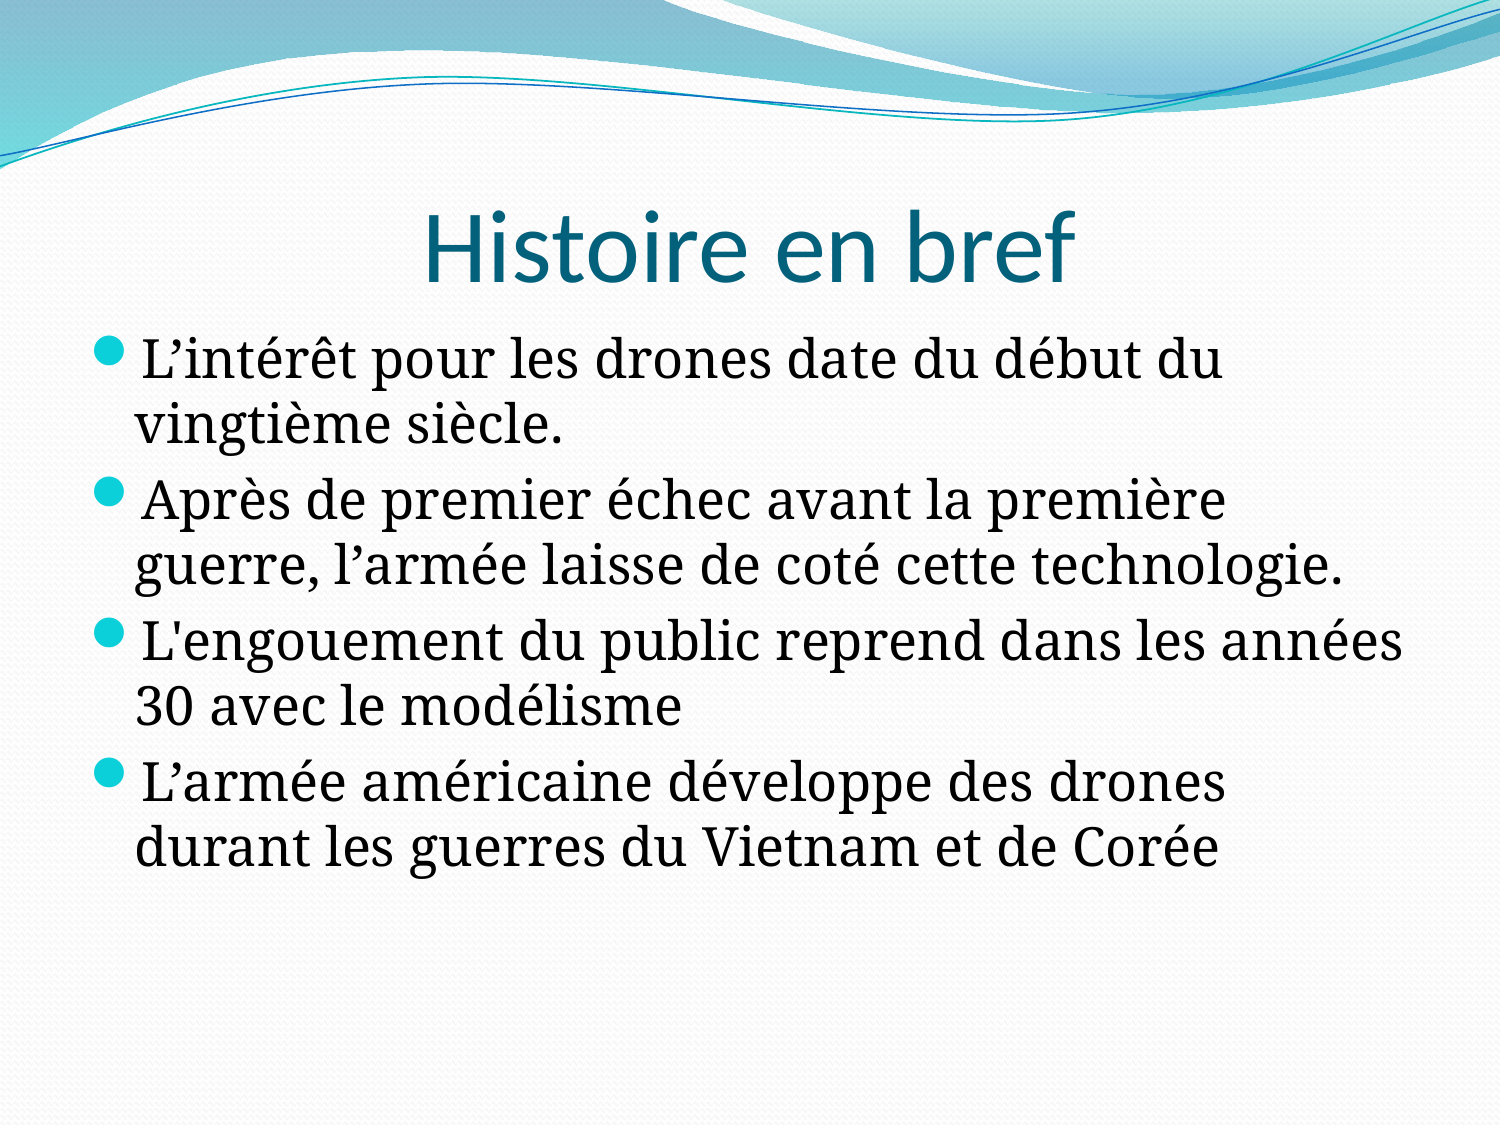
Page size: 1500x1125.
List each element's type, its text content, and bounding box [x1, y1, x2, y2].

title Histoire en bref [75, 115, 1425, 303]
list L’intérêt pour les drones date du début du vingtième siècle. Après de premier échec avant la première guerre, l’armée laisse de coté cette technologie. L'engouement du public reprend dans les années 30 avec le modélisme L’armée américaine développe des drones durant les guerres du Vietnam et de Corée [75, 317, 1425, 1038]
